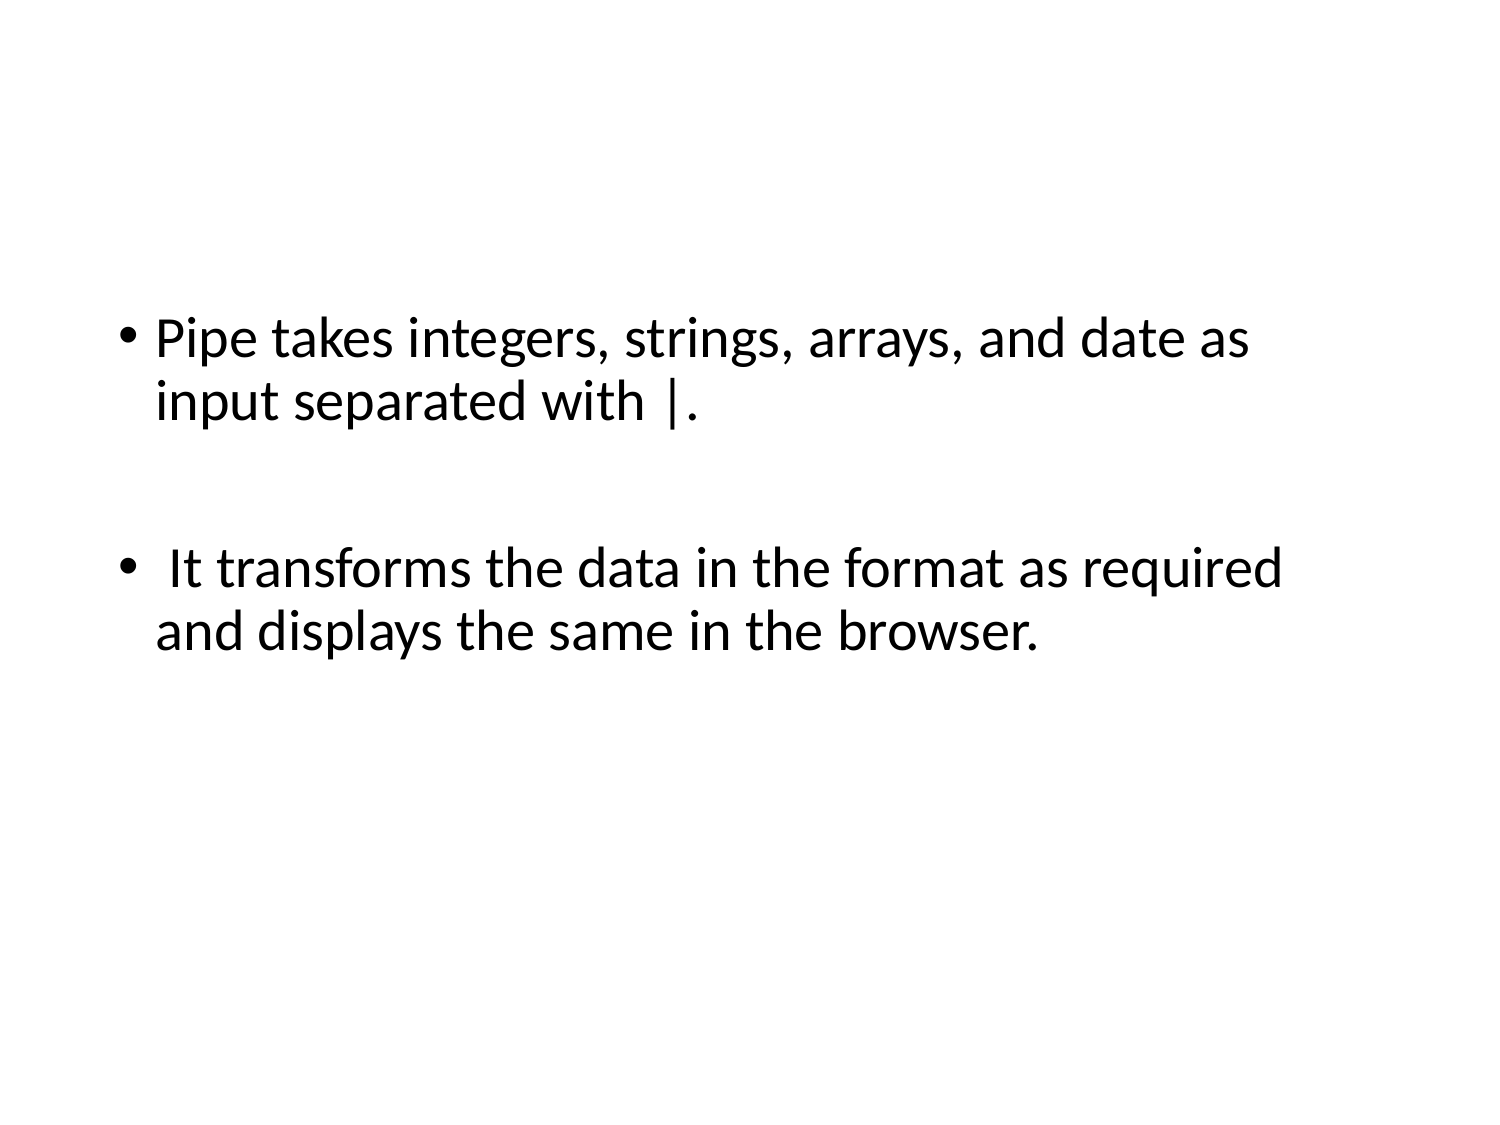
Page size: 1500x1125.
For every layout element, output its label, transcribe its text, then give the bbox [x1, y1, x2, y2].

list Pipe takes integers, strings, arrays, and date as input separated with |. It transforms the data in the format as required and displays the same in the browser. [103, 299, 1397, 1014]
